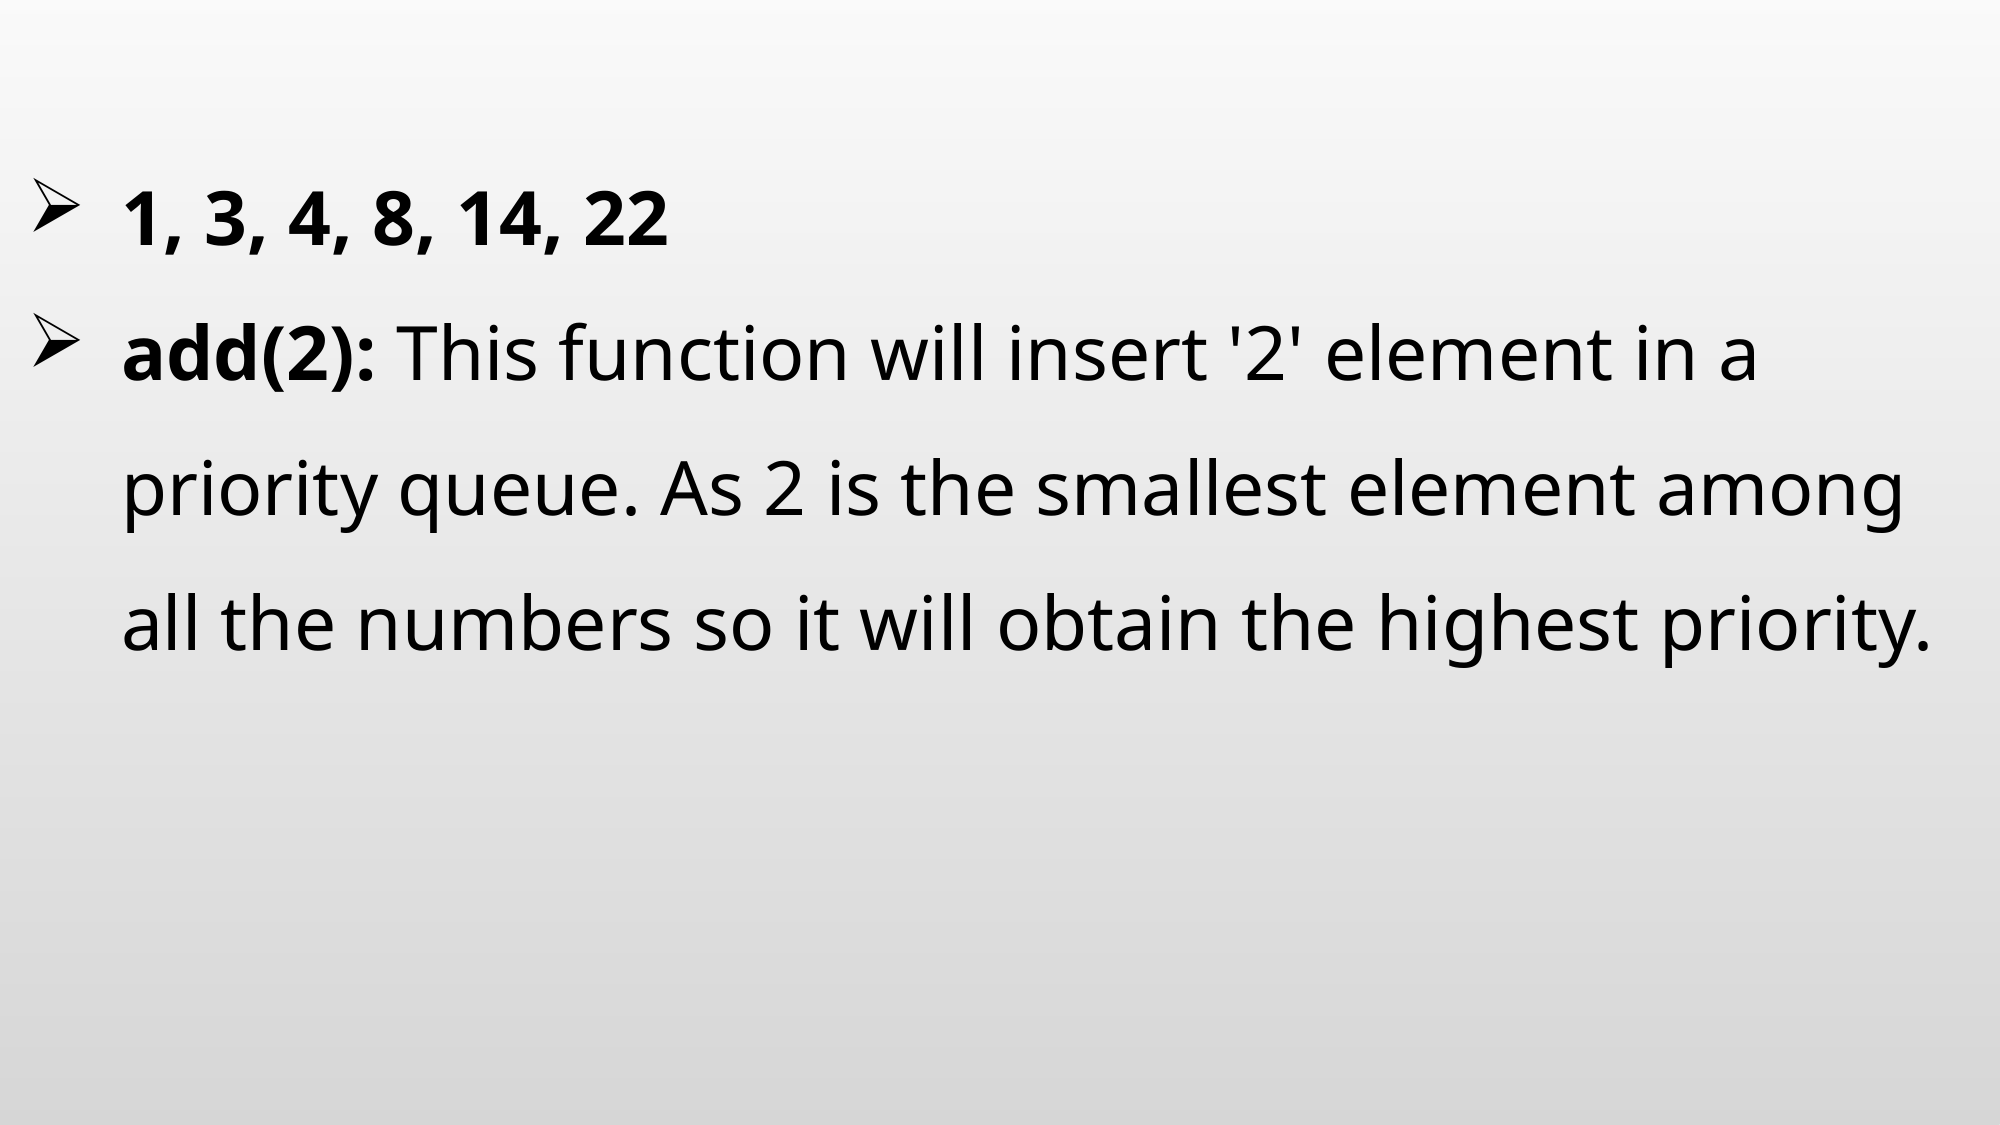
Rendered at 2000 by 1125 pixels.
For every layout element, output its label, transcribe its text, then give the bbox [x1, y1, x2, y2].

list 1, 3, 4, 8, 14, 22 add(2): This function will insert '2' element in a priority queue. As 2 is the smallest element among all the numbers so it will obtain the highest priority. [12, 117, 2000, 1125]
